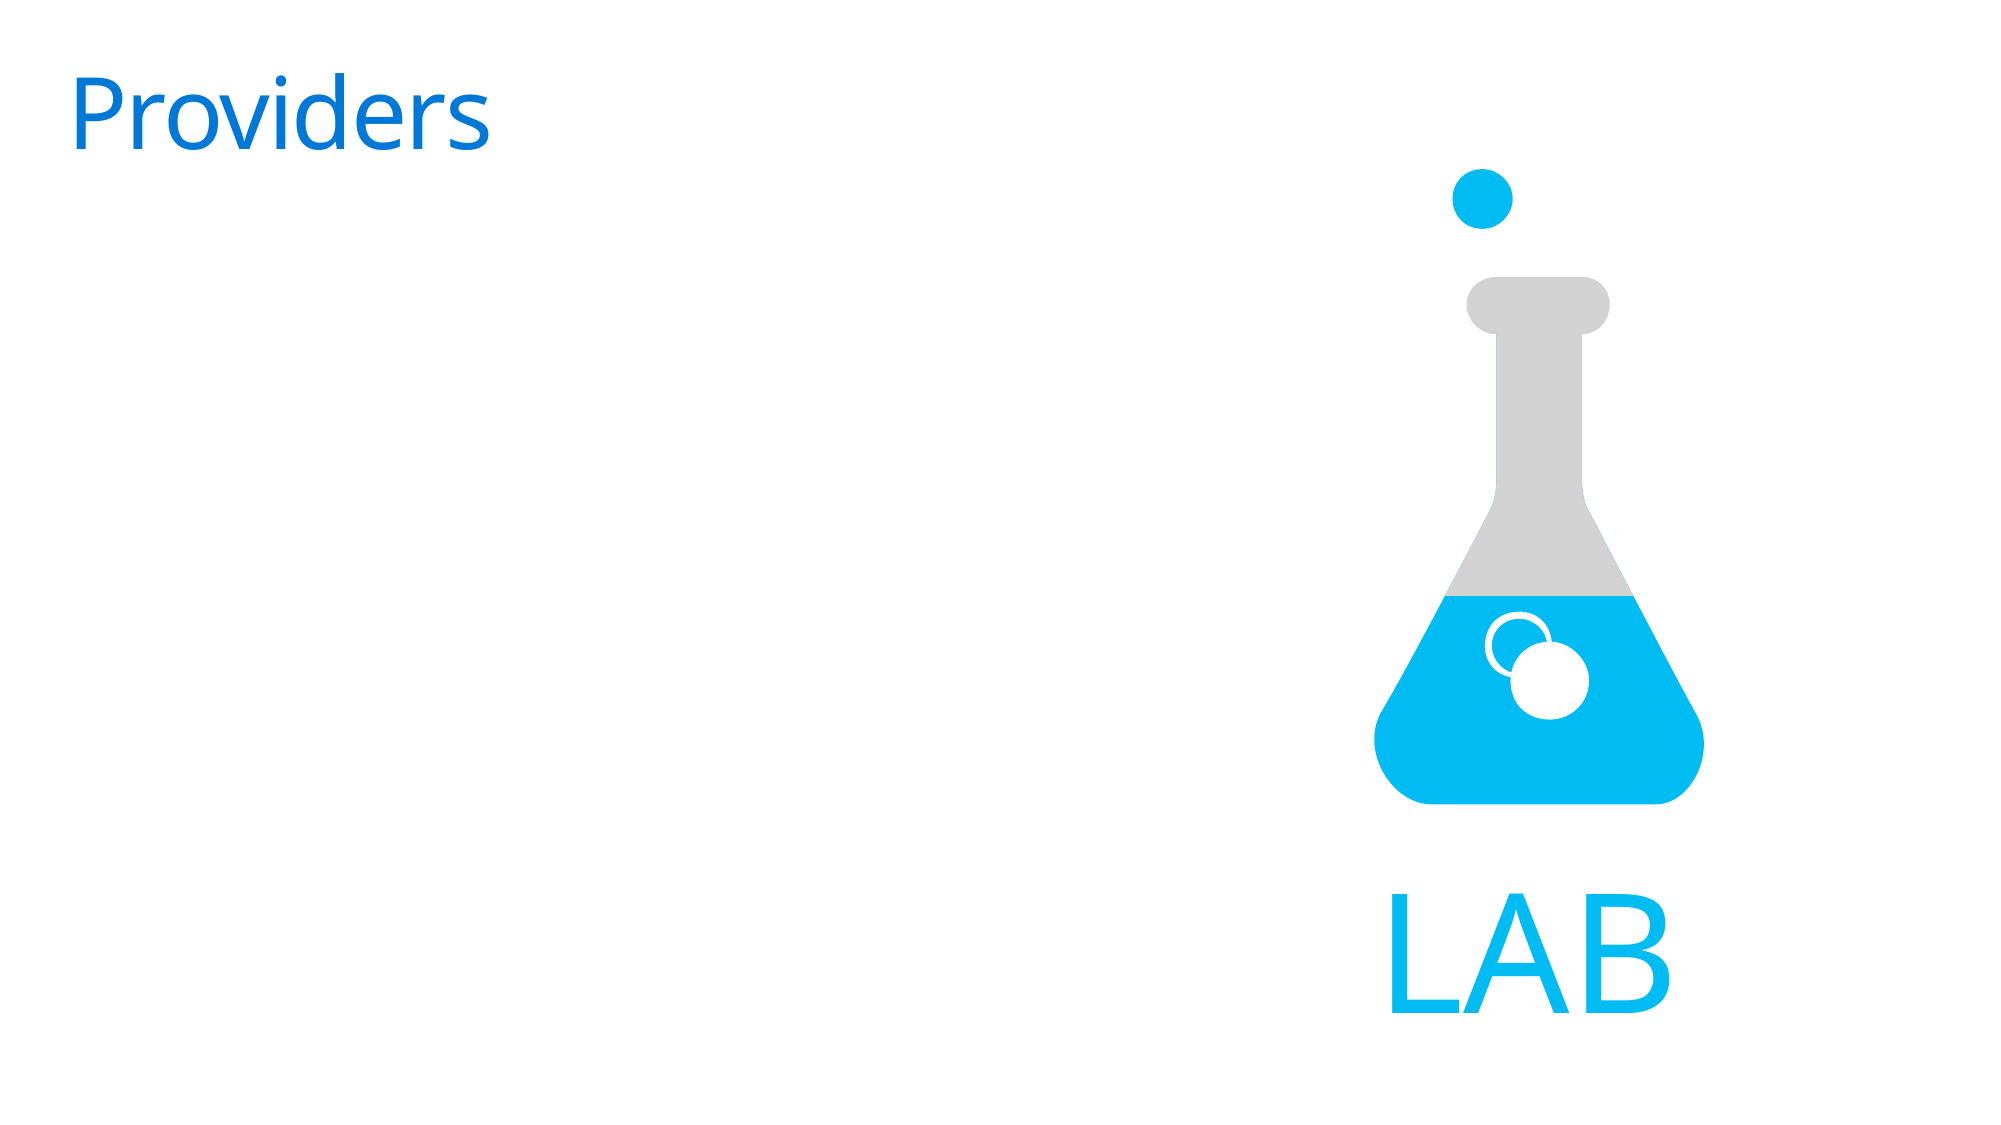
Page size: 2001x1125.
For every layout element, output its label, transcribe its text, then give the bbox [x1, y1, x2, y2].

title Providers [43, 48, 1356, 195]
